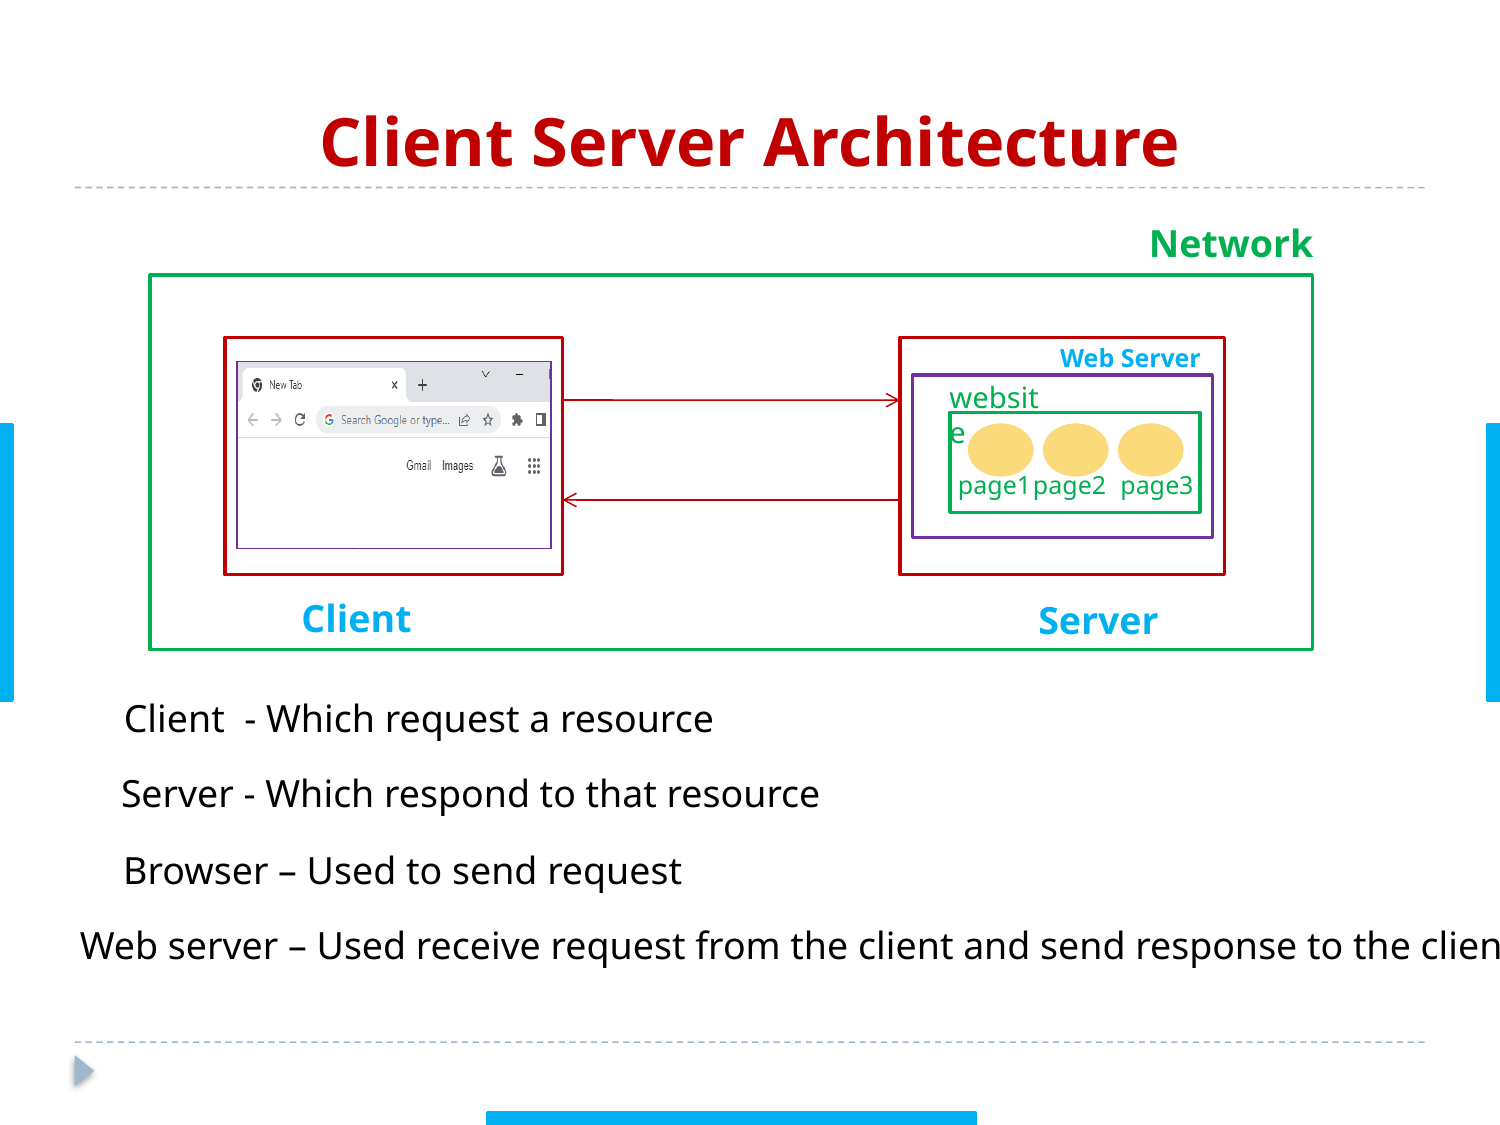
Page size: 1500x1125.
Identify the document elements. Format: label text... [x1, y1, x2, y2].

text_box page1 [943, 462, 1018, 508]
picture [237, 362, 551, 548]
text_box [1042, 423, 1109, 462]
text_box [486, 1111, 977, 1125]
text_box [948, 508, 1202, 514]
text_box [0, 423, 14, 702]
text_box [911, 373, 1214, 539]
text_box page2 [1018, 462, 1105, 508]
text_box website [934, 372, 1070, 457]
text_box [1486, 423, 1500, 702]
title Client Server Architecture [75, 24, 1425, 188]
text_box page3 [1105, 462, 1209, 508]
text_box Server - Which respond to that resource [106, 762, 837, 823]
text_box Network [1134, 212, 1329, 273]
text_box [948, 457, 970, 462]
text_box Browser – Used to send request [108, 839, 698, 900]
text_box [1031, 457, 1045, 462]
text_box [1070, 411, 1202, 462]
text_box Web server – Used receive request from the client and send response to the client [65, 914, 1500, 975]
text_box [1117, 423, 1184, 462]
text_box [967, 423, 1034, 462]
text_box Web Server [1045, 334, 1216, 380]
text_box [148, 273, 1314, 651]
text_box Client - Which request a resource [108, 687, 730, 748]
